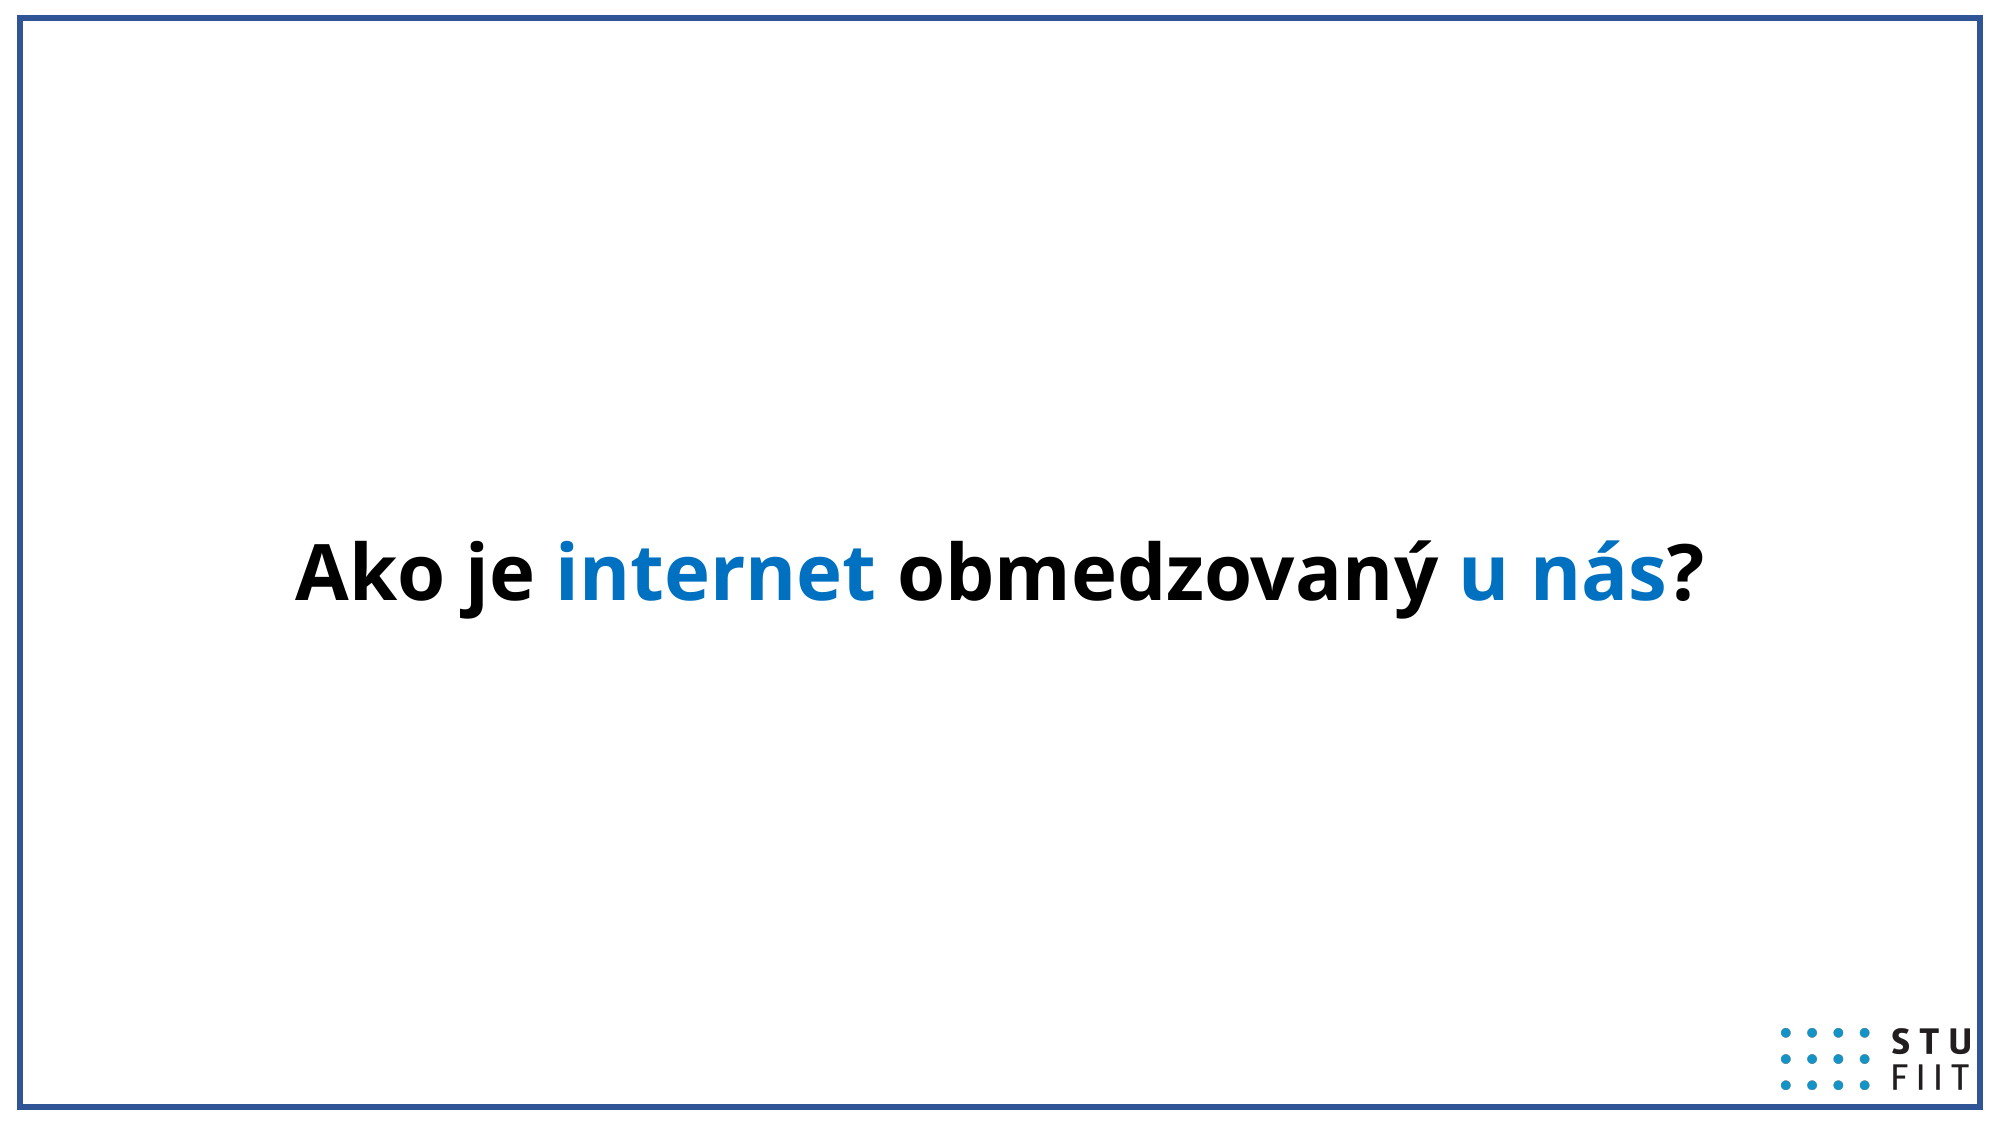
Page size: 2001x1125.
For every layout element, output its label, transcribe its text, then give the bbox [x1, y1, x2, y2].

title Ako je internet obmedzovaný u nás? [166, 494, 1835, 657]
picture [1781, 1028, 1970, 1090]
text_box [19, 17, 1981, 1108]
